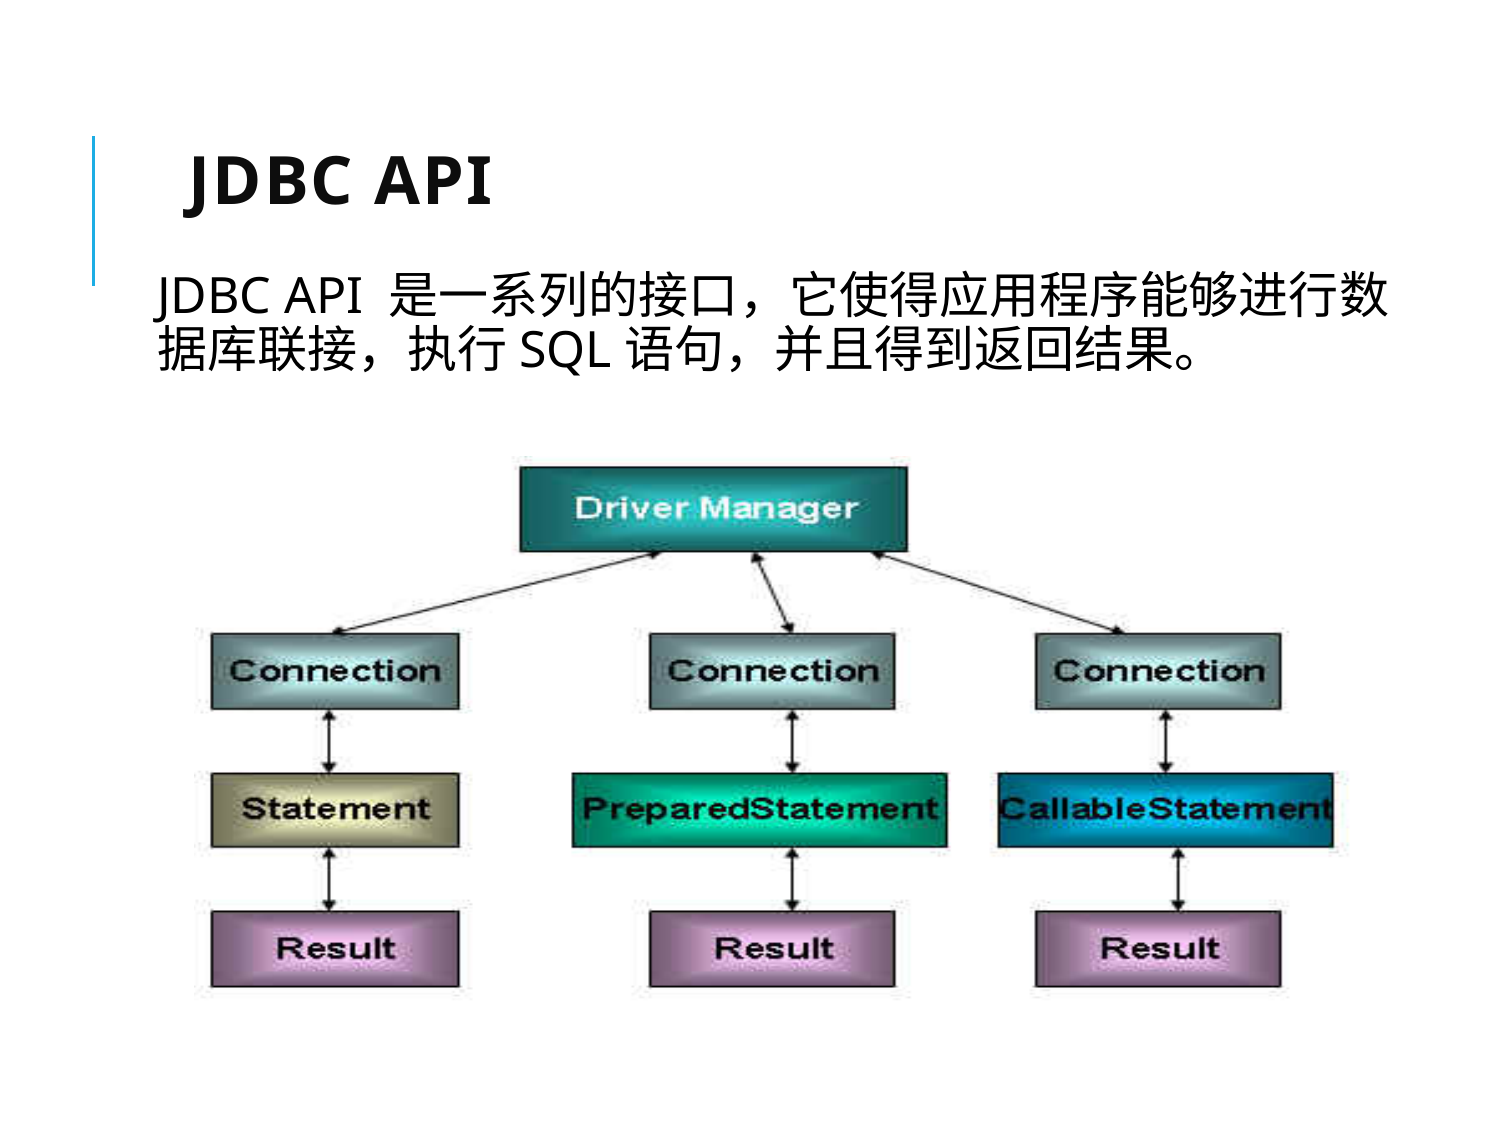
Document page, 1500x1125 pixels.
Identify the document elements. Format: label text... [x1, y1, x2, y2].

title JDBC API [173, 92, 1500, 280]
list JDBC API 是一系列的接口，它使得应用程序能够进行数据库联接，执行SQL语句，并且得到返回结果。 [134, 262, 1430, 434]
picture [194, 455, 1358, 1004]
